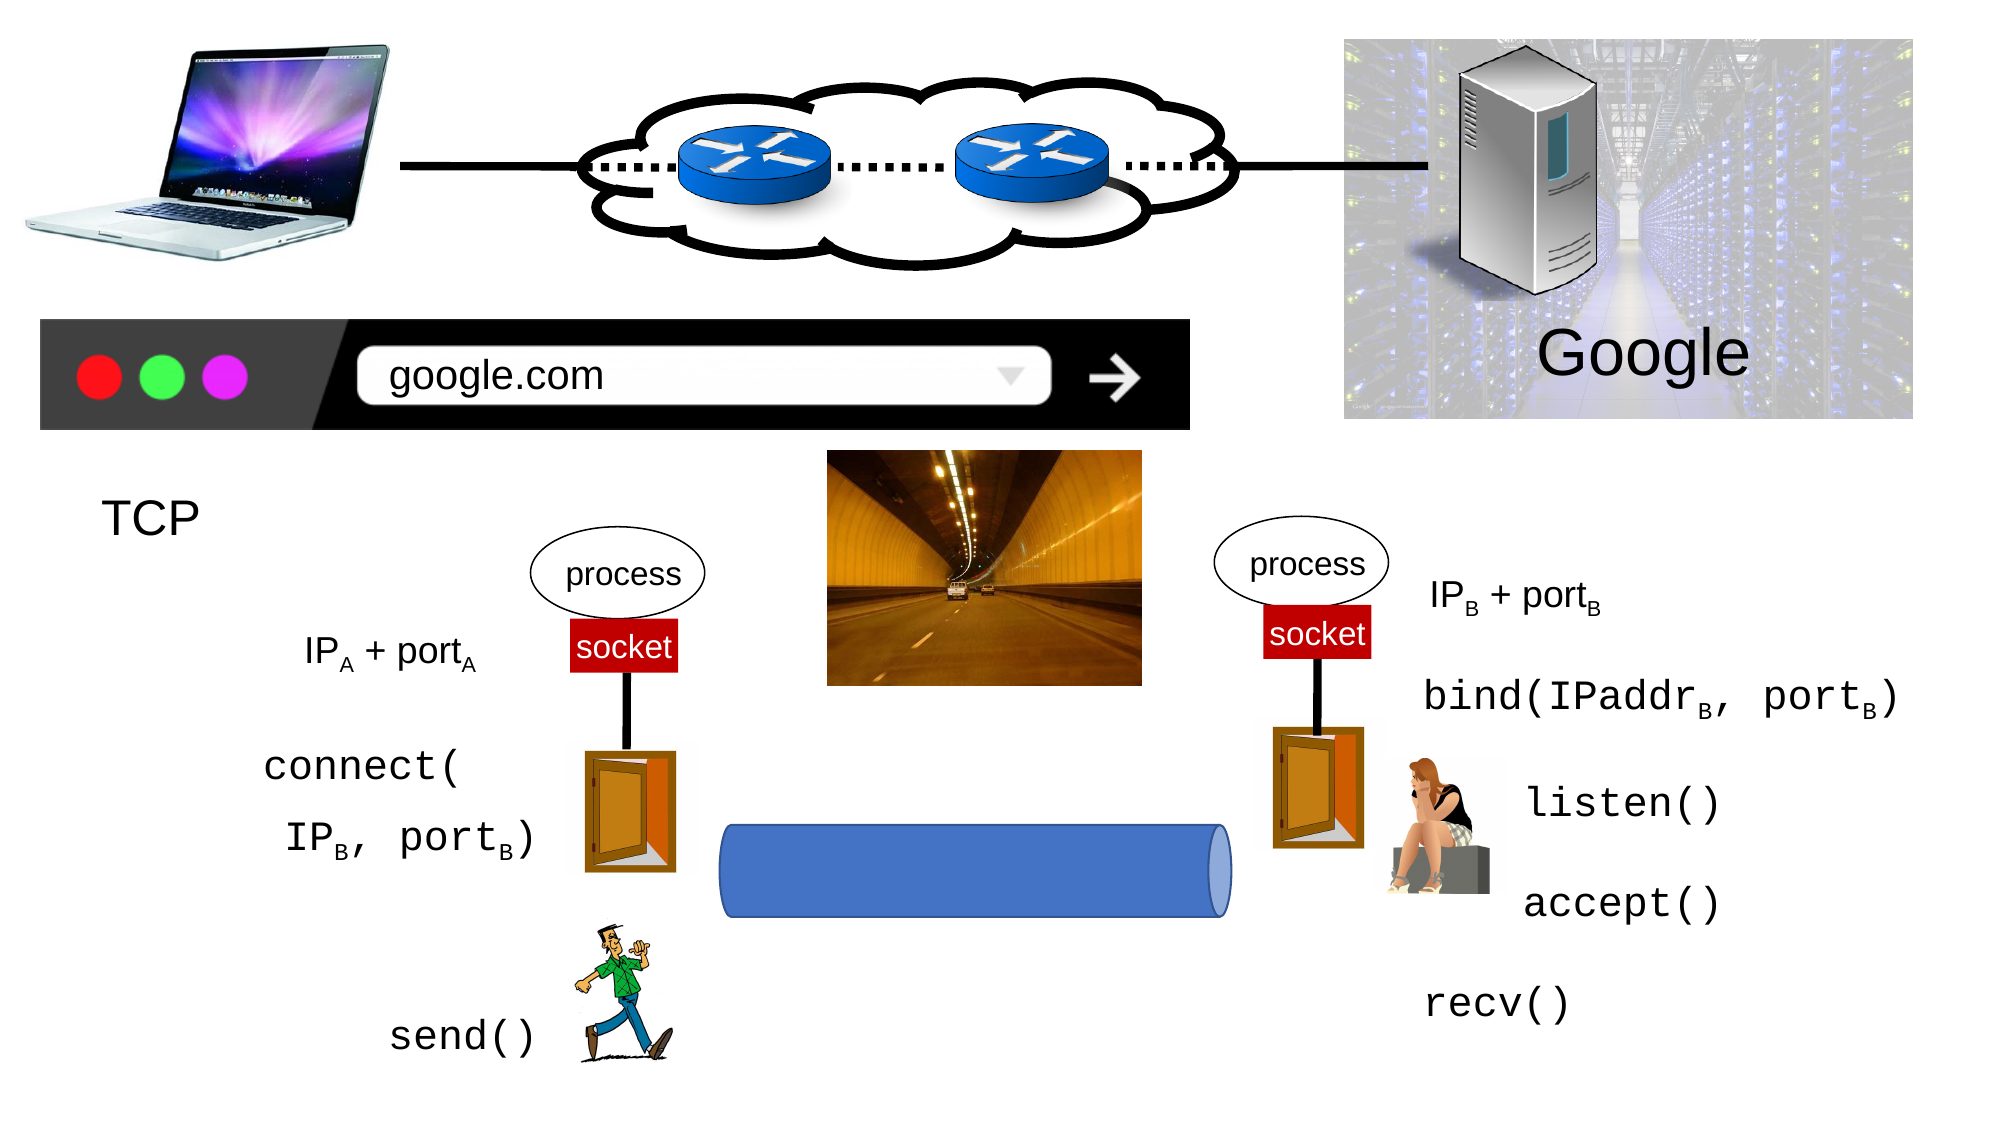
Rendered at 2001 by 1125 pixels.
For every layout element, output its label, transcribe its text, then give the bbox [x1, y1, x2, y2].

picture [13, 36, 400, 270]
text_box [1210, 827, 1230, 915]
text_box socket [1263, 609, 1372, 659]
picture [1344, 39, 1913, 419]
text_box IPB + portB [1414, 562, 1753, 628]
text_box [1214, 516, 1389, 609]
text_box IPA + portA [289, 618, 628, 685]
text_box [718, 823, 1233, 918]
text_box socket [628, 619, 679, 673]
picture [1251, 718, 1507, 894]
picture [955, 123, 1130, 227]
picture [563, 742, 699, 878]
text_box bind(IPaddrB, portB) listen() accept() recv() [1408, 470, 1968, 1032]
text_box connect( IPB, portB) send() [183, 645, 553, 1089]
picture [678, 125, 853, 229]
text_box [582, 81, 1235, 265]
picture [827, 450, 1142, 686]
picture [40, 319, 1190, 431]
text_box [530, 526, 705, 619]
text_box TCP [86, 478, 244, 553]
picture [558, 915, 677, 1075]
